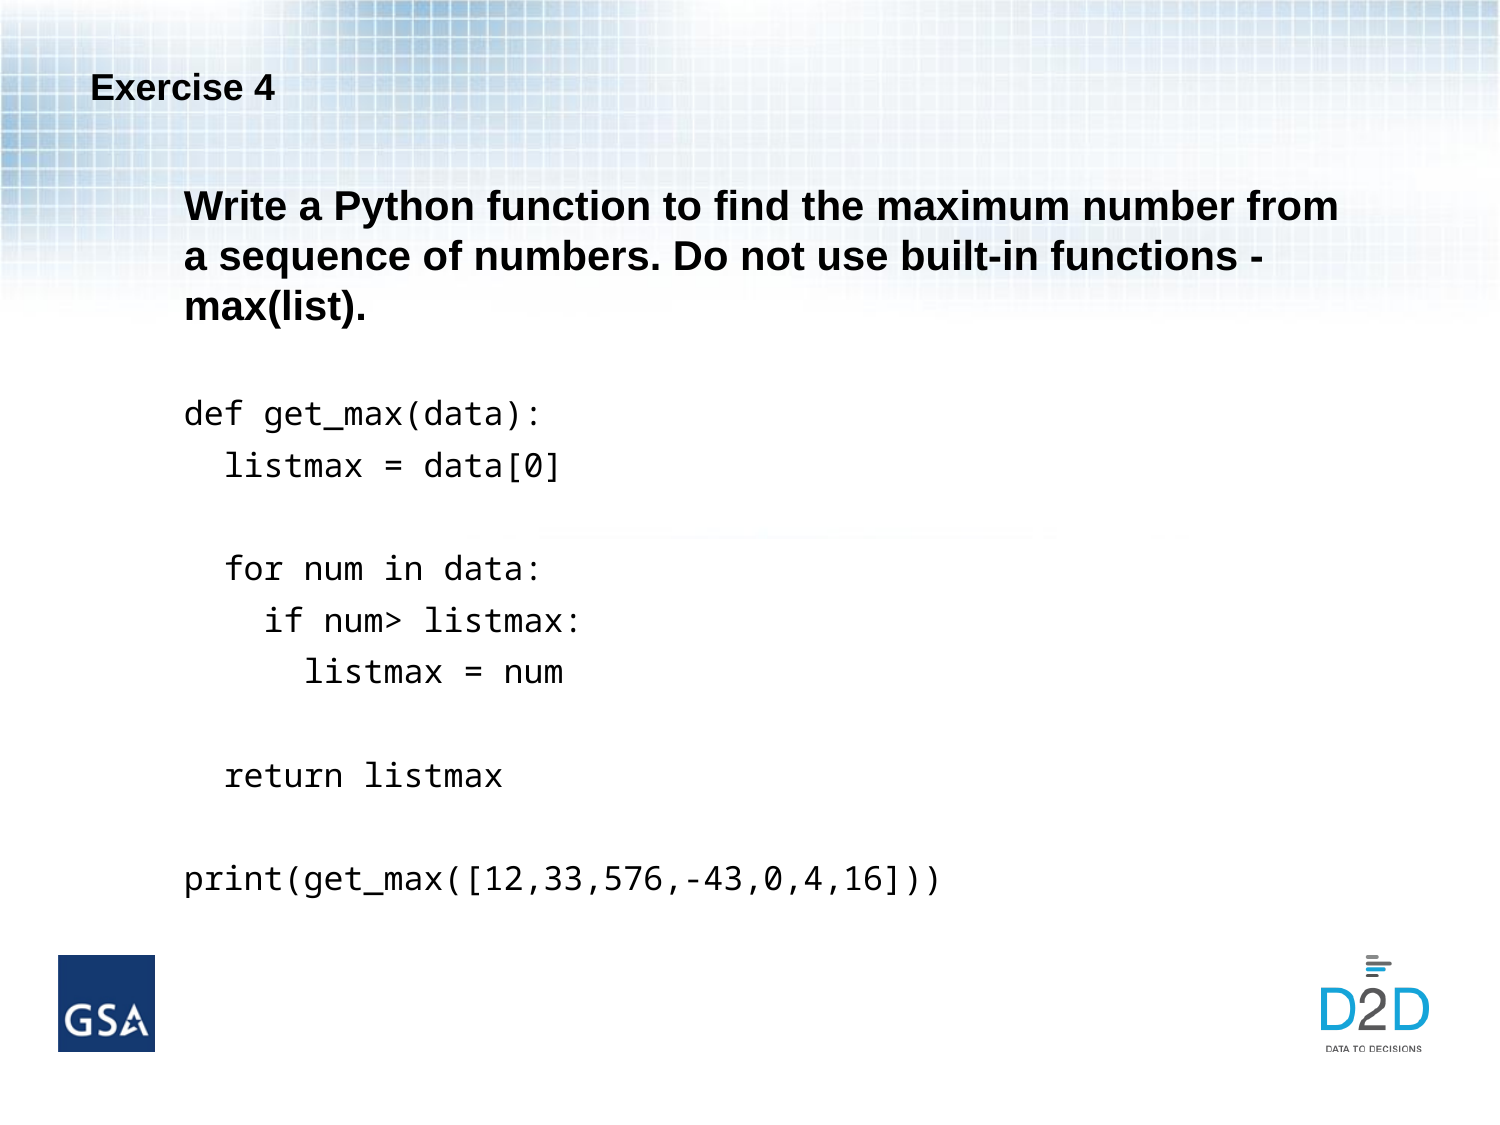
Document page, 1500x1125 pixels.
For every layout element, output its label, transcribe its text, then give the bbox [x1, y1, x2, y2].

picture [0, 0, 1500, 539]
picture [58, 955, 155, 1052]
title Exercise 4 [75, 30, 1425, 141]
list Write a Python function to find the maximum number from a sequence of numbers. Do not use built-in functions - max(list). def get_max(data): listmax = data[0] for num in data: if num> listmax: listmax = num return listmax print(get_max([12,33,576,-43,0,4,16])) [112, 164, 1388, 939]
picture [1310, 955, 1440, 1052]
